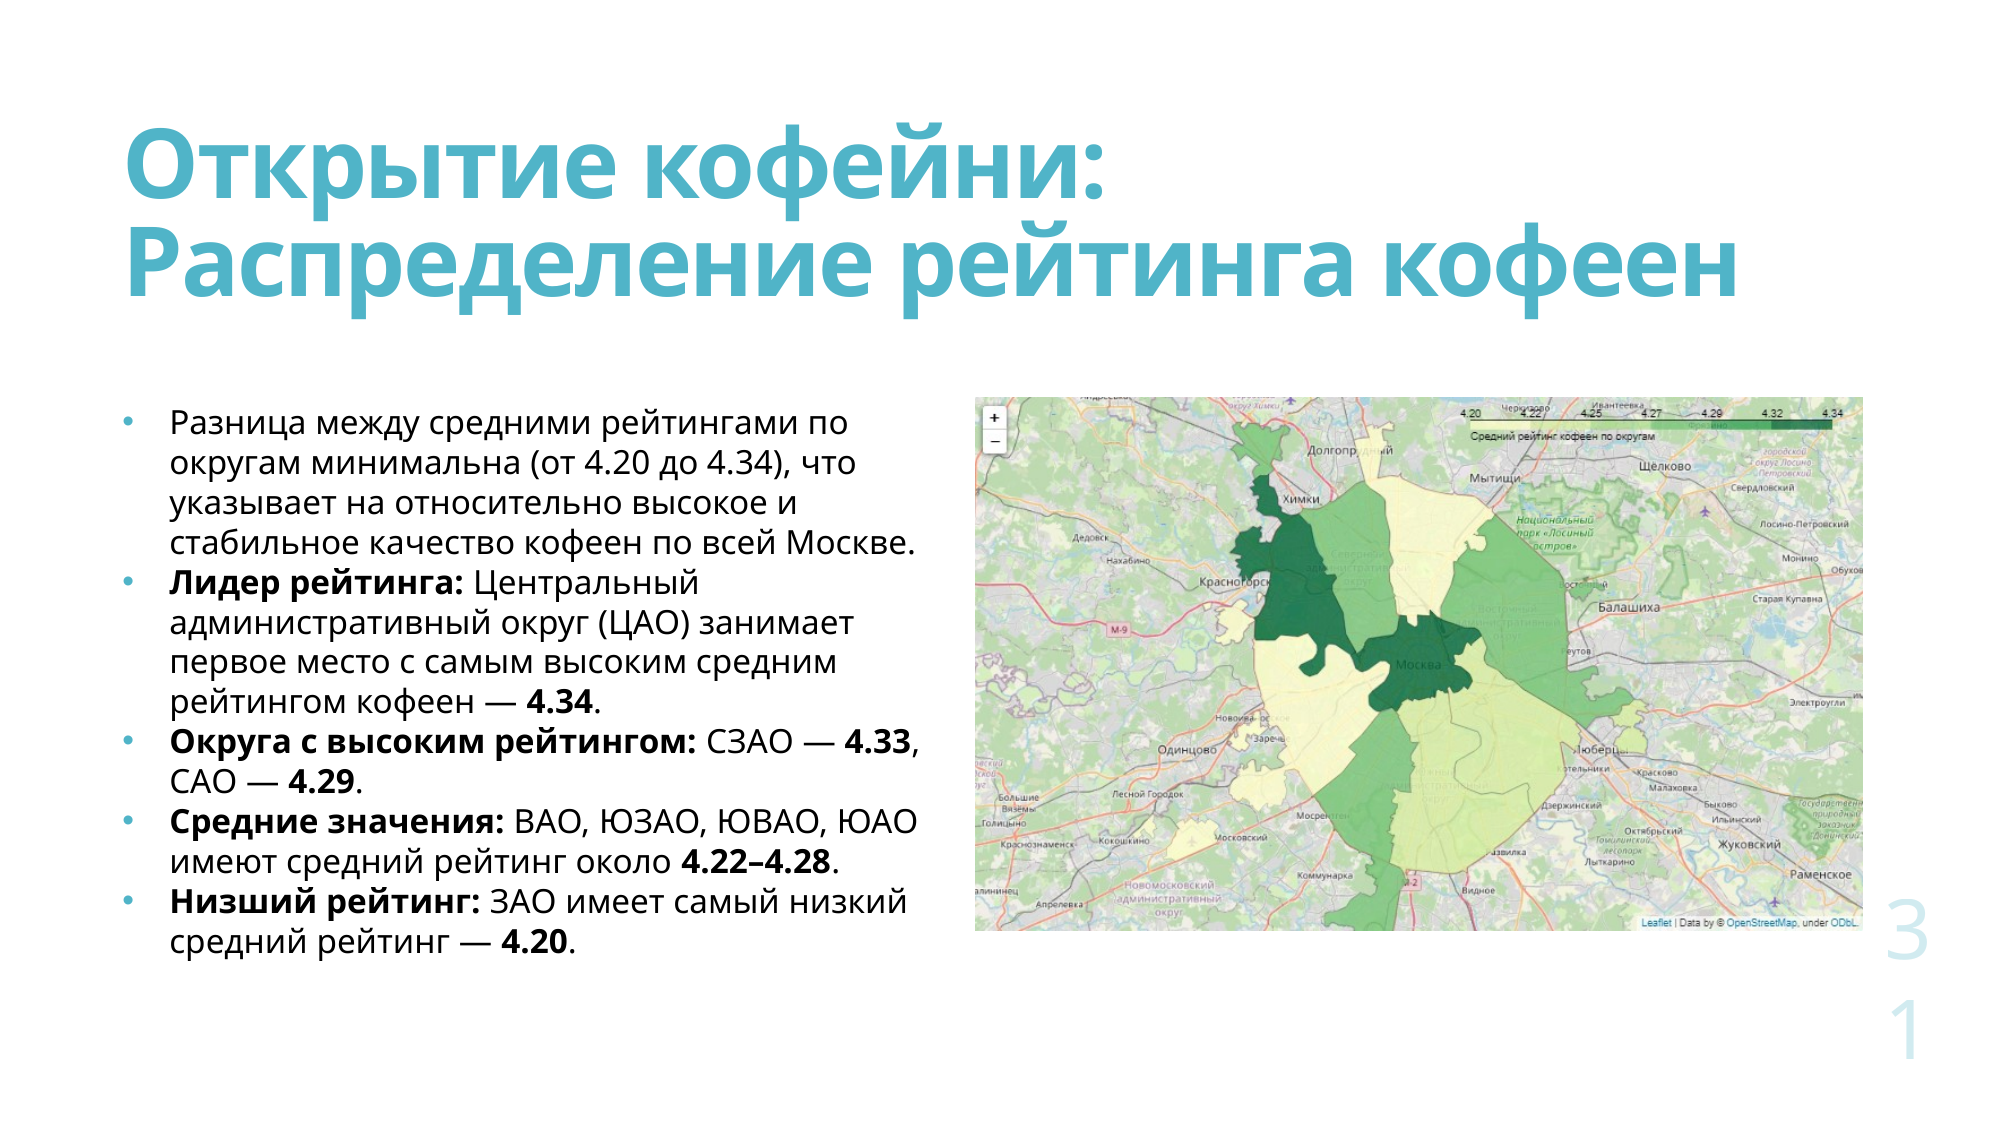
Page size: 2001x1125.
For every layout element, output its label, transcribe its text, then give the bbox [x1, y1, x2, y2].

text_box Разница между средними рейтингами по округам минимальна (от 4.20 до 4.34), что указывает на относительно высокое и стабильное качество кофеен по всей Москве. Лидер рейтинга: Центральный административный округ (ЦАО) занимает первое место с самым высоким средним рейтингом кофеен — 4.34. Округа с высоким рейтингом: СЗАО — 4.33, САО — 4.29. Средние значения: ВАО, ЮЗАО, ЮВАО, ЮАО имеют средний рейтинг около 4.22–4.28. Низший рейтинг: ЗАО имеет самый низкий средний рейтинг — 4.20. [107, 393, 946, 968]
slide_number 31 [1828, 961, 1947, 1084]
title Открытие кофейни: Распределение рейтинга кофеен [107, 81, 1875, 354]
picture [974, 396, 1863, 931]
